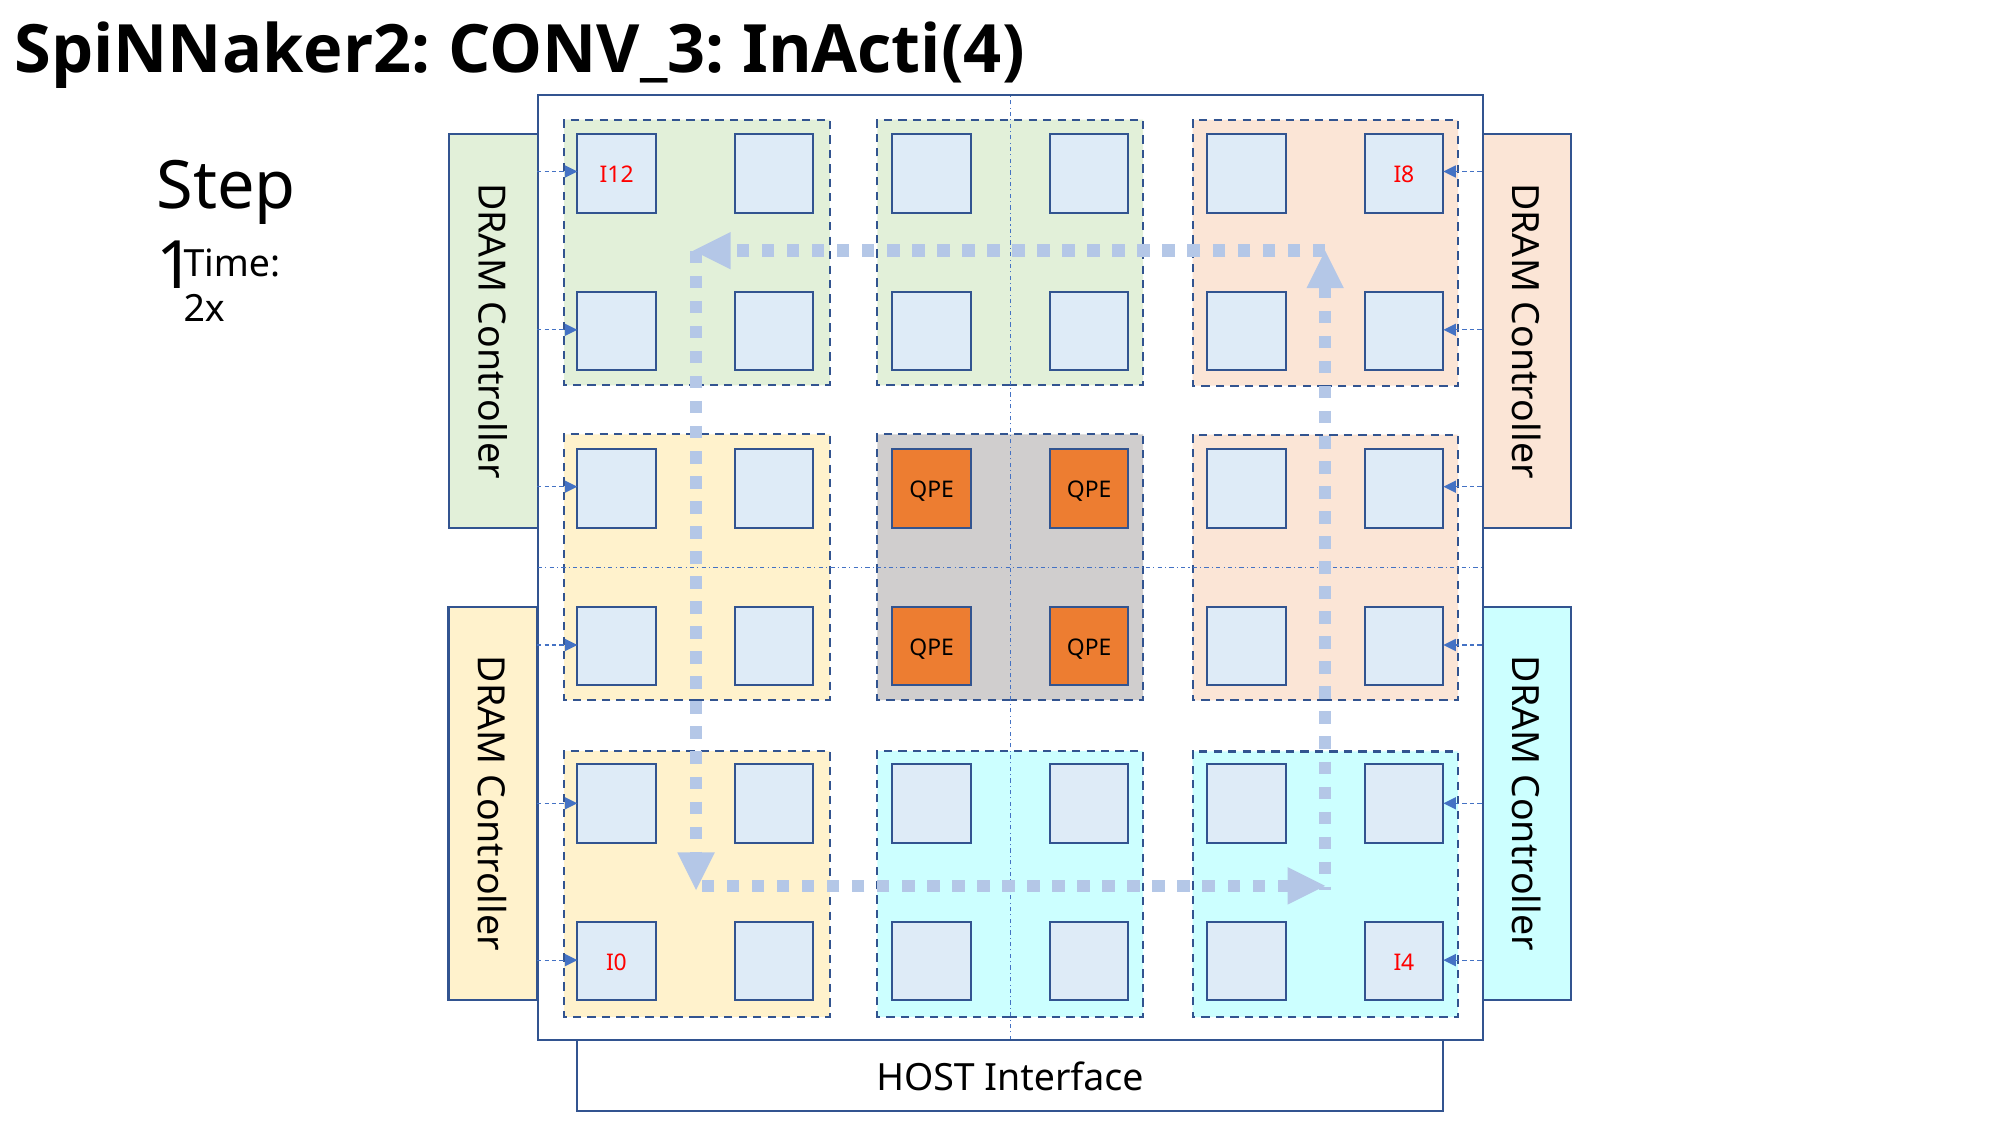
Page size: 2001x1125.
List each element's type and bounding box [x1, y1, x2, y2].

text_box [141, 134, 362, 337]
text_box [0, 0, 1572, 1112]
